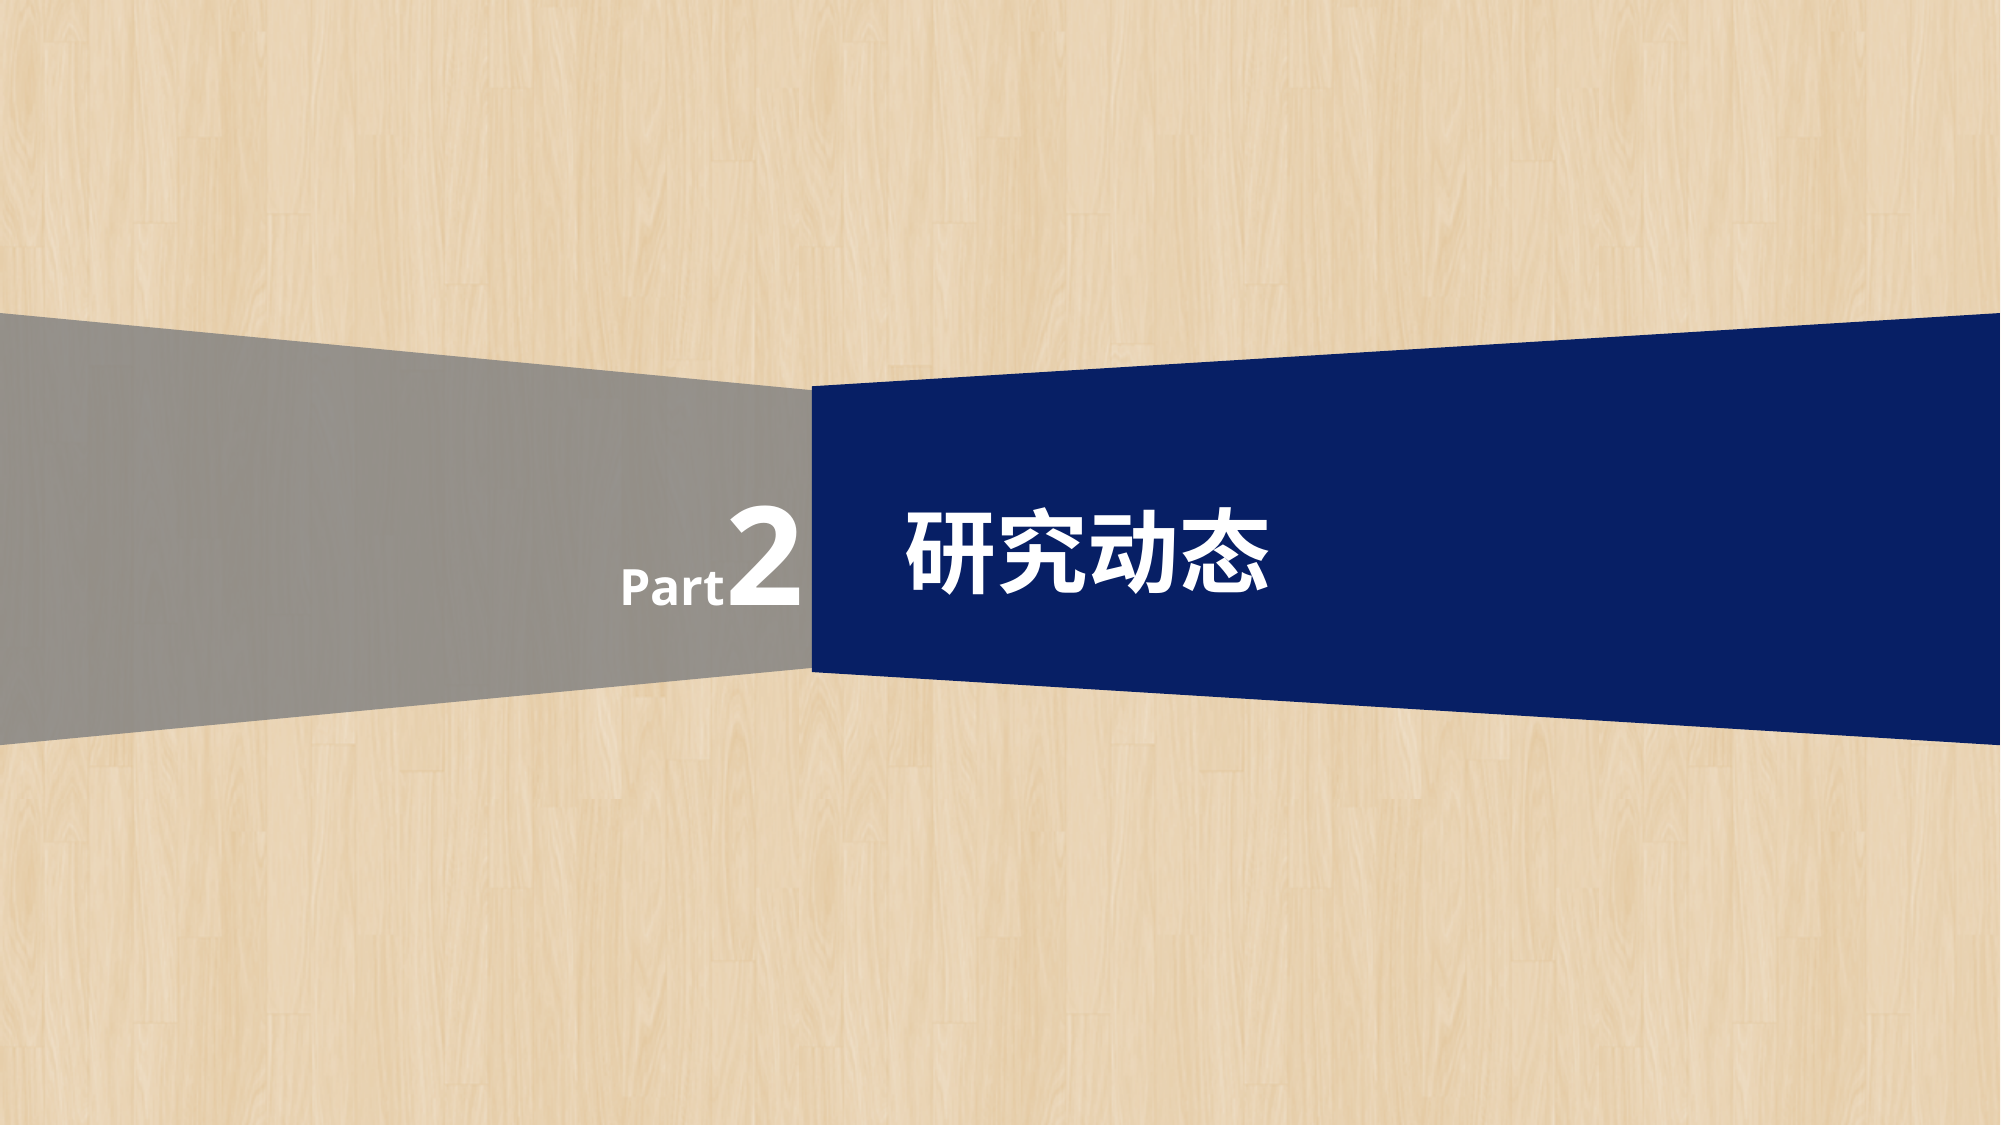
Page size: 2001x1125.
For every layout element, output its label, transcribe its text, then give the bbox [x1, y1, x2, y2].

text_box Part2 [607, 462, 816, 639]
text_box [0, 311, 810, 747]
picture [0, 0, 2001, 1125]
text_box 研究动态 [889, 487, 1287, 613]
text_box [810, 312, 2000, 747]
